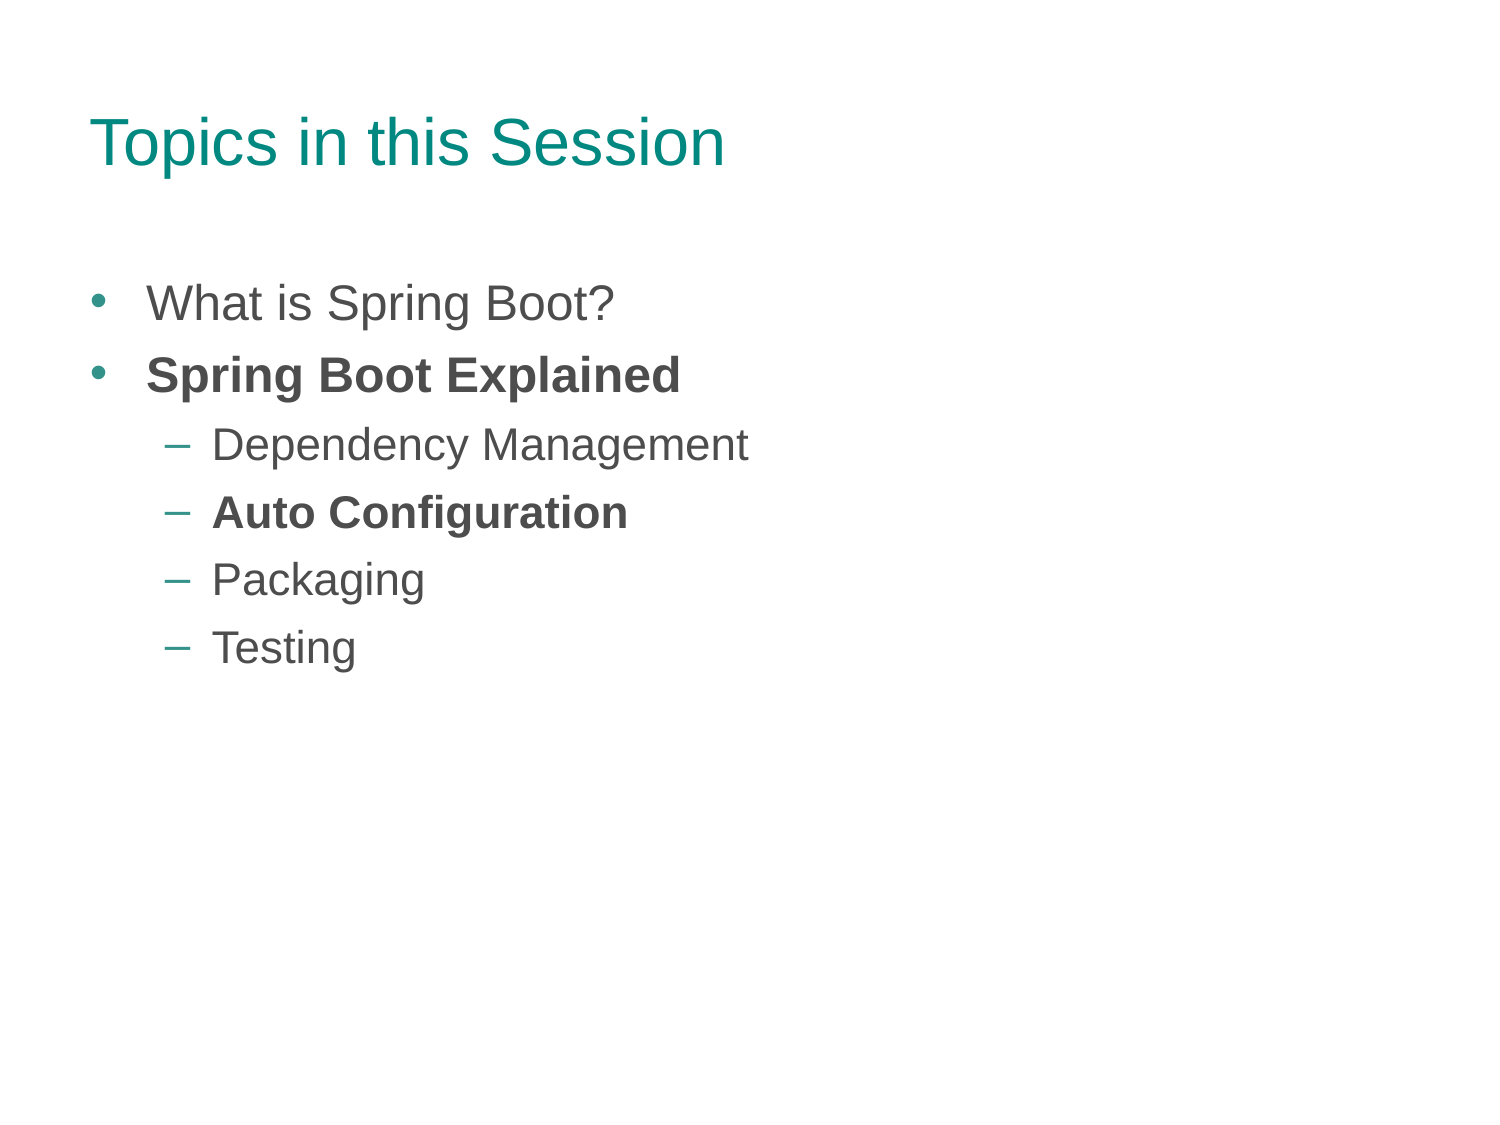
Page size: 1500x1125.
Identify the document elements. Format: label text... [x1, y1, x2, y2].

list What is Spring Boot? Spring Boot Explained Dependency Management Auto Configuration Packaging Testing [75, 262, 1425, 916]
title Topics in this Session [75, 37, 1425, 241]
